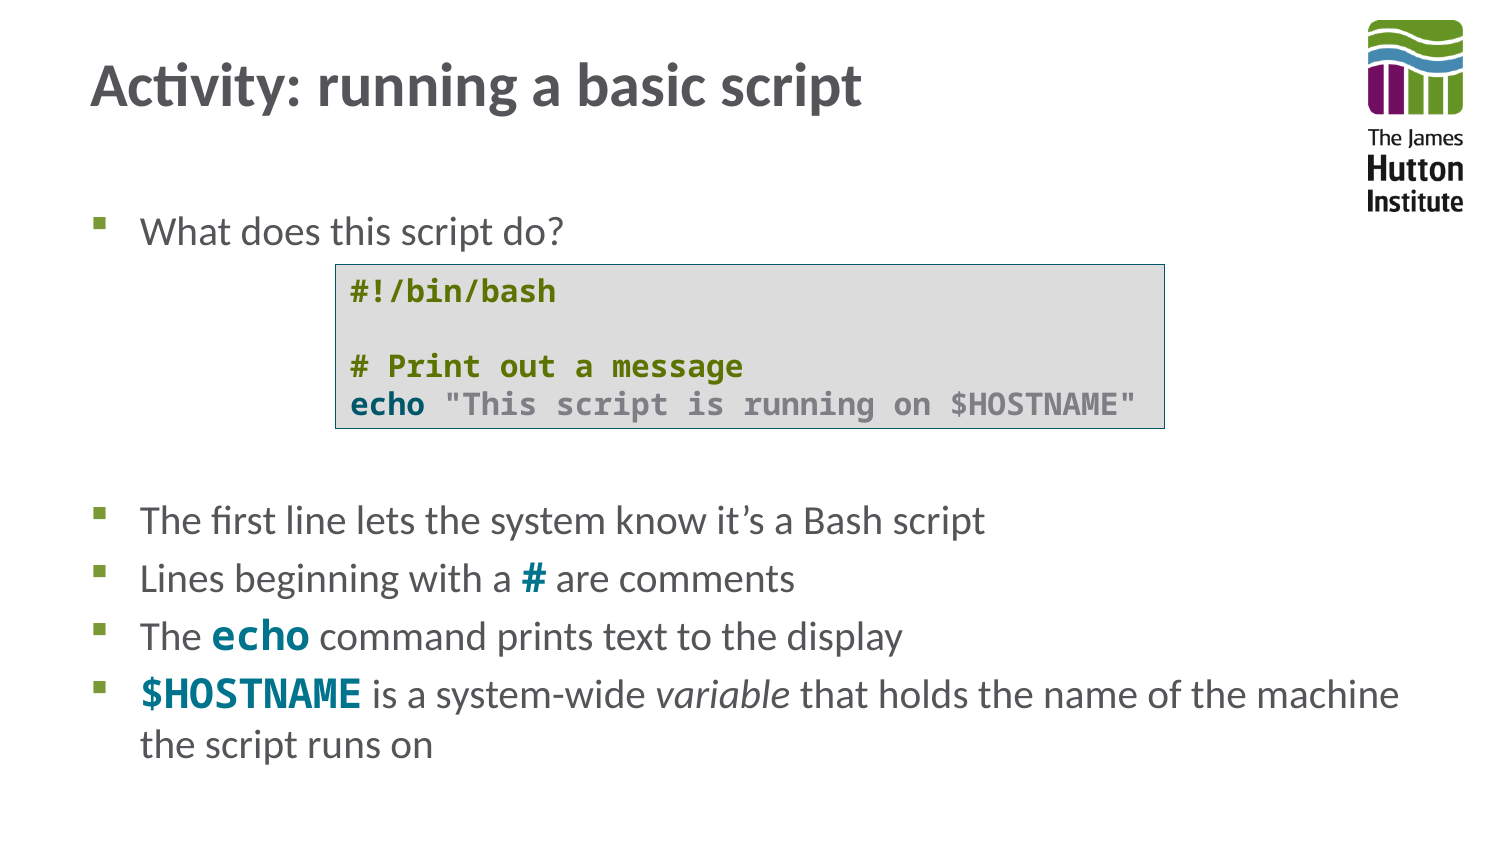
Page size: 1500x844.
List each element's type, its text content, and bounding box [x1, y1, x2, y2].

title Activity: running a basic script [75, 36, 1284, 127]
list What does this script do? The first line lets the system know it’s a Bash script Lines beginning with a # are comments The echo command prints text to the display $HOSTNAME is a system-wide variable that holds the name of the machine the script runs on [75, 196, 1425, 778]
text_box #!/bin/bash # Print out a message echo "This script is running on $HOSTNAME" [335, 264, 1165, 429]
picture [1368, 20, 1463, 212]
